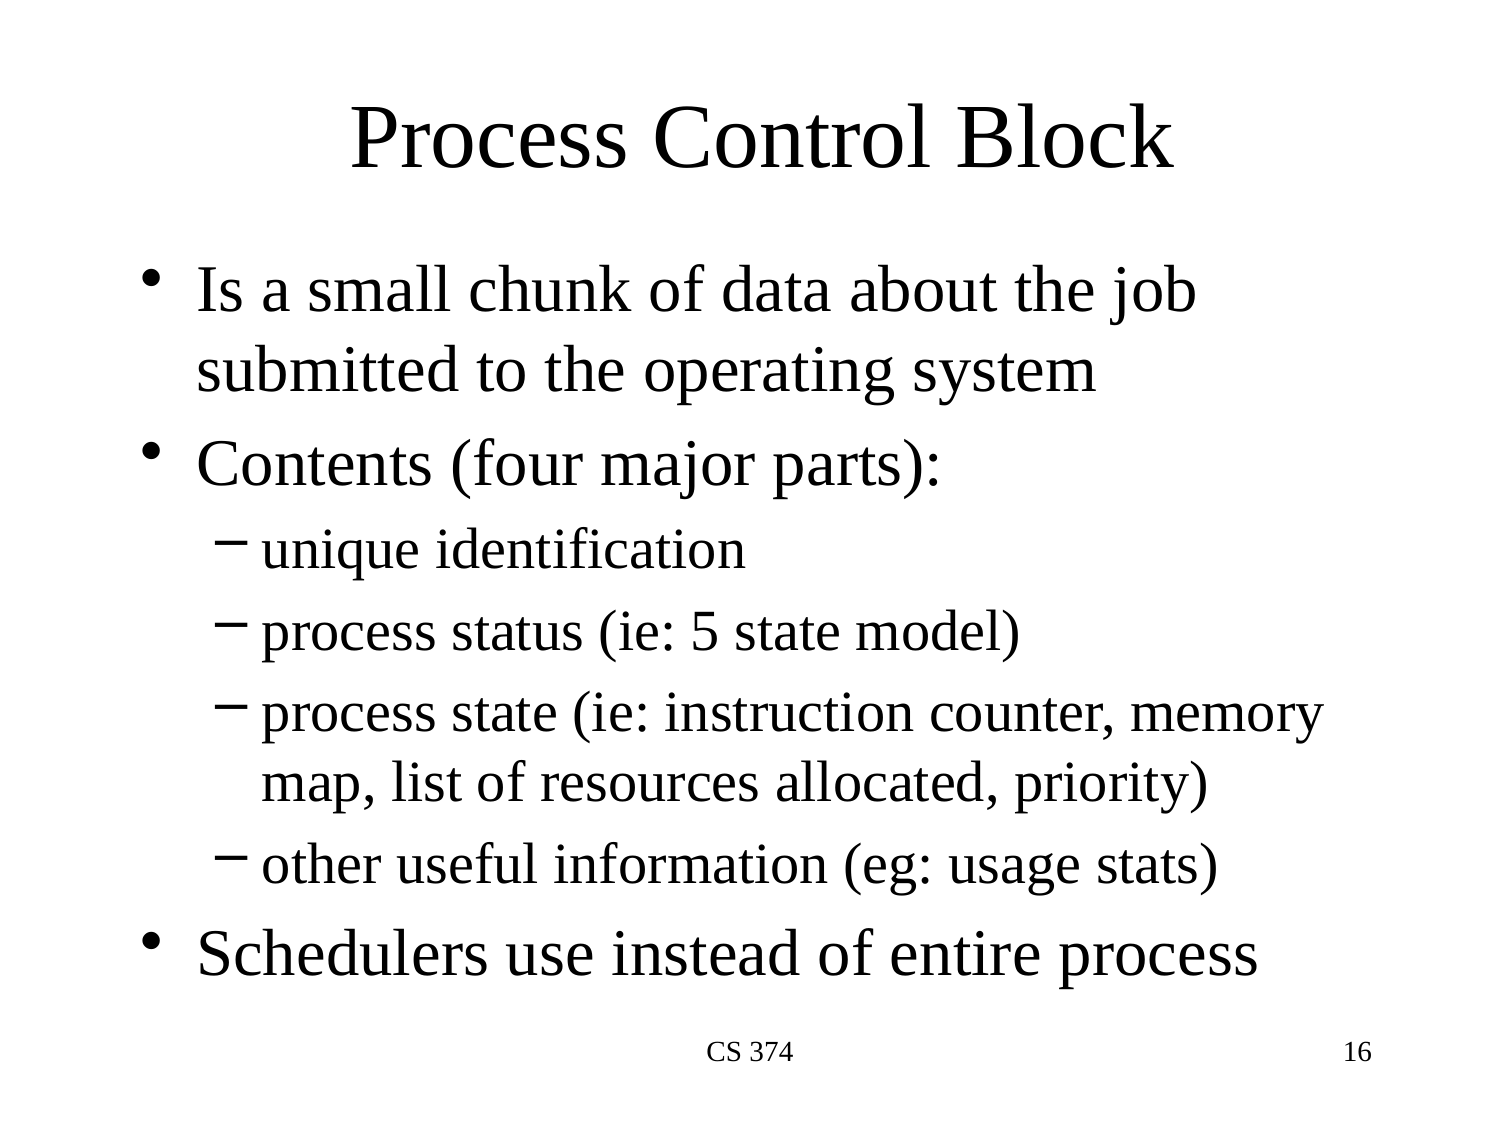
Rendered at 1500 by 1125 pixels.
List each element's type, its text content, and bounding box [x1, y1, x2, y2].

title Process Control Block [125, 37, 1400, 225]
slide_number 16 [1074, 1024, 1388, 1101]
footer CS 374 [512, 1024, 988, 1101]
list Is a small chunk of data about the job submitted to the operating system Contents (four major parts): unique identification process status (ie: 5 state model) process state (ie: instruction counter, memory map, list of resources allocated, priority) other useful information (eg: usage stats) Schedulers use instead of entire process [125, 237, 1400, 913]
